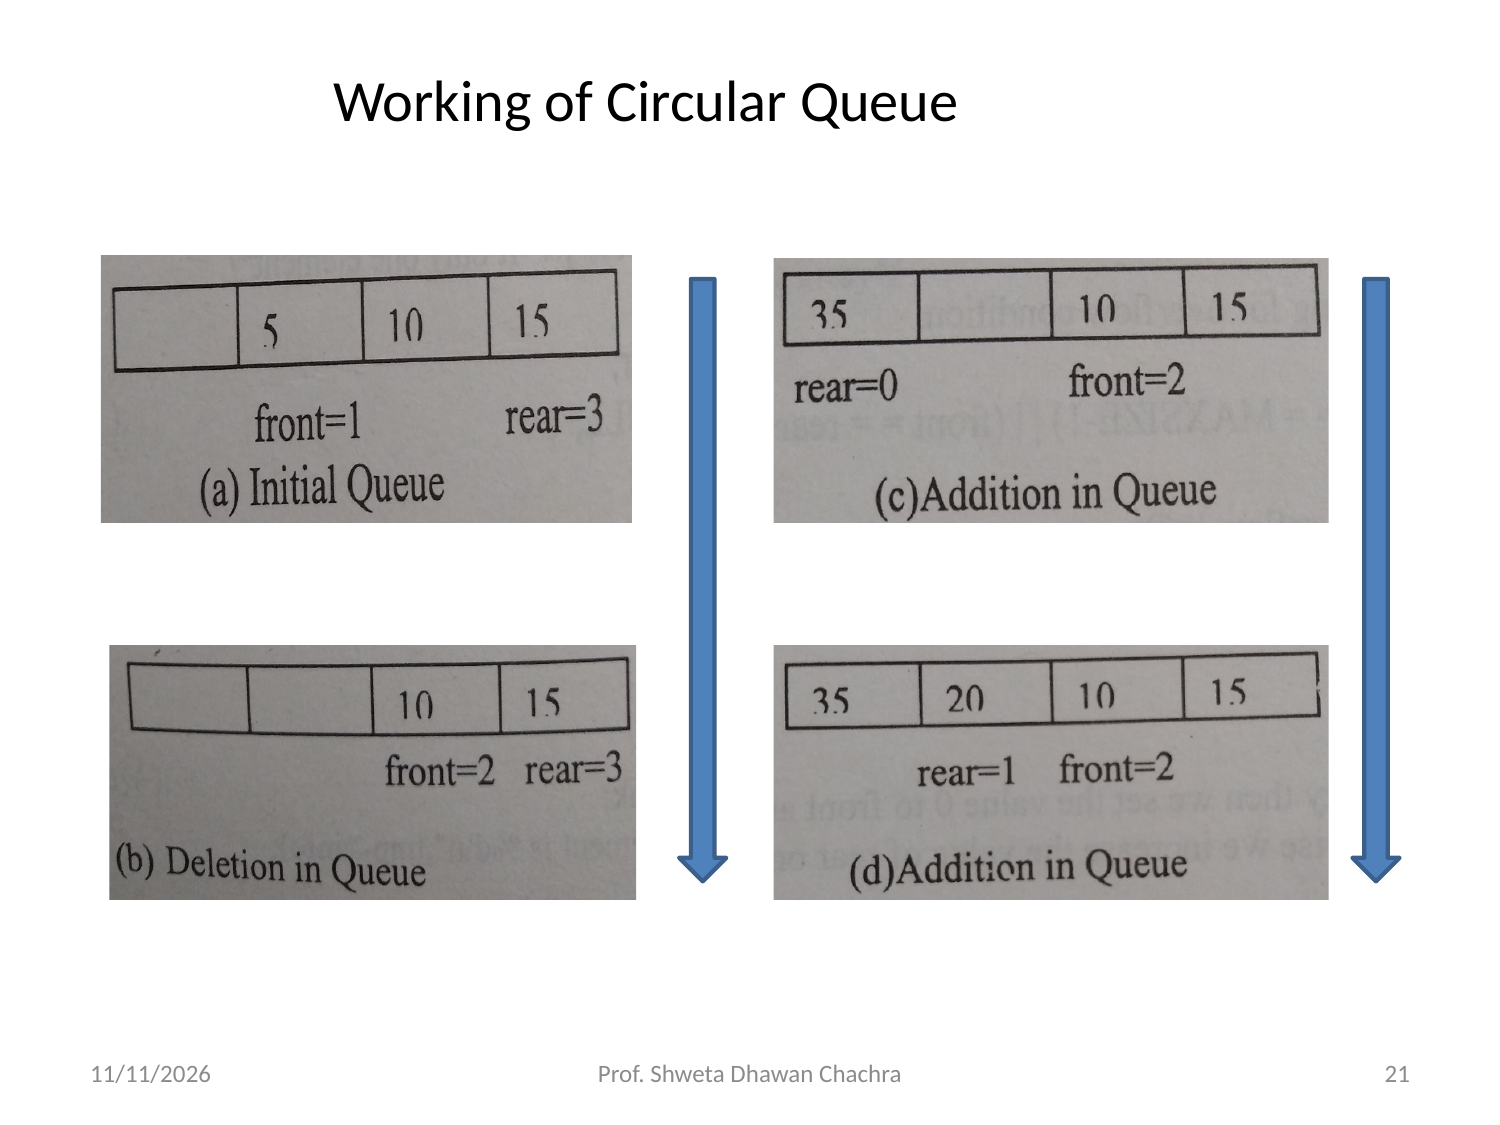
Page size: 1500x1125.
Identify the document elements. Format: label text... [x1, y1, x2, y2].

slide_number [75, 1042, 425, 1103]
text_box [1350, 276, 1402, 884]
footer Prof. Shweta Dhawan Chachra [512, 1042, 988, 1103]
slide_number 21 [1074, 1042, 1425, 1103]
text_box [677, 276, 729, 884]
picture [100, 255, 633, 524]
title Working of Circular Queue [76, 54, 1229, 142]
picture [109, 644, 637, 900]
picture [773, 112, 1329, 1051]
